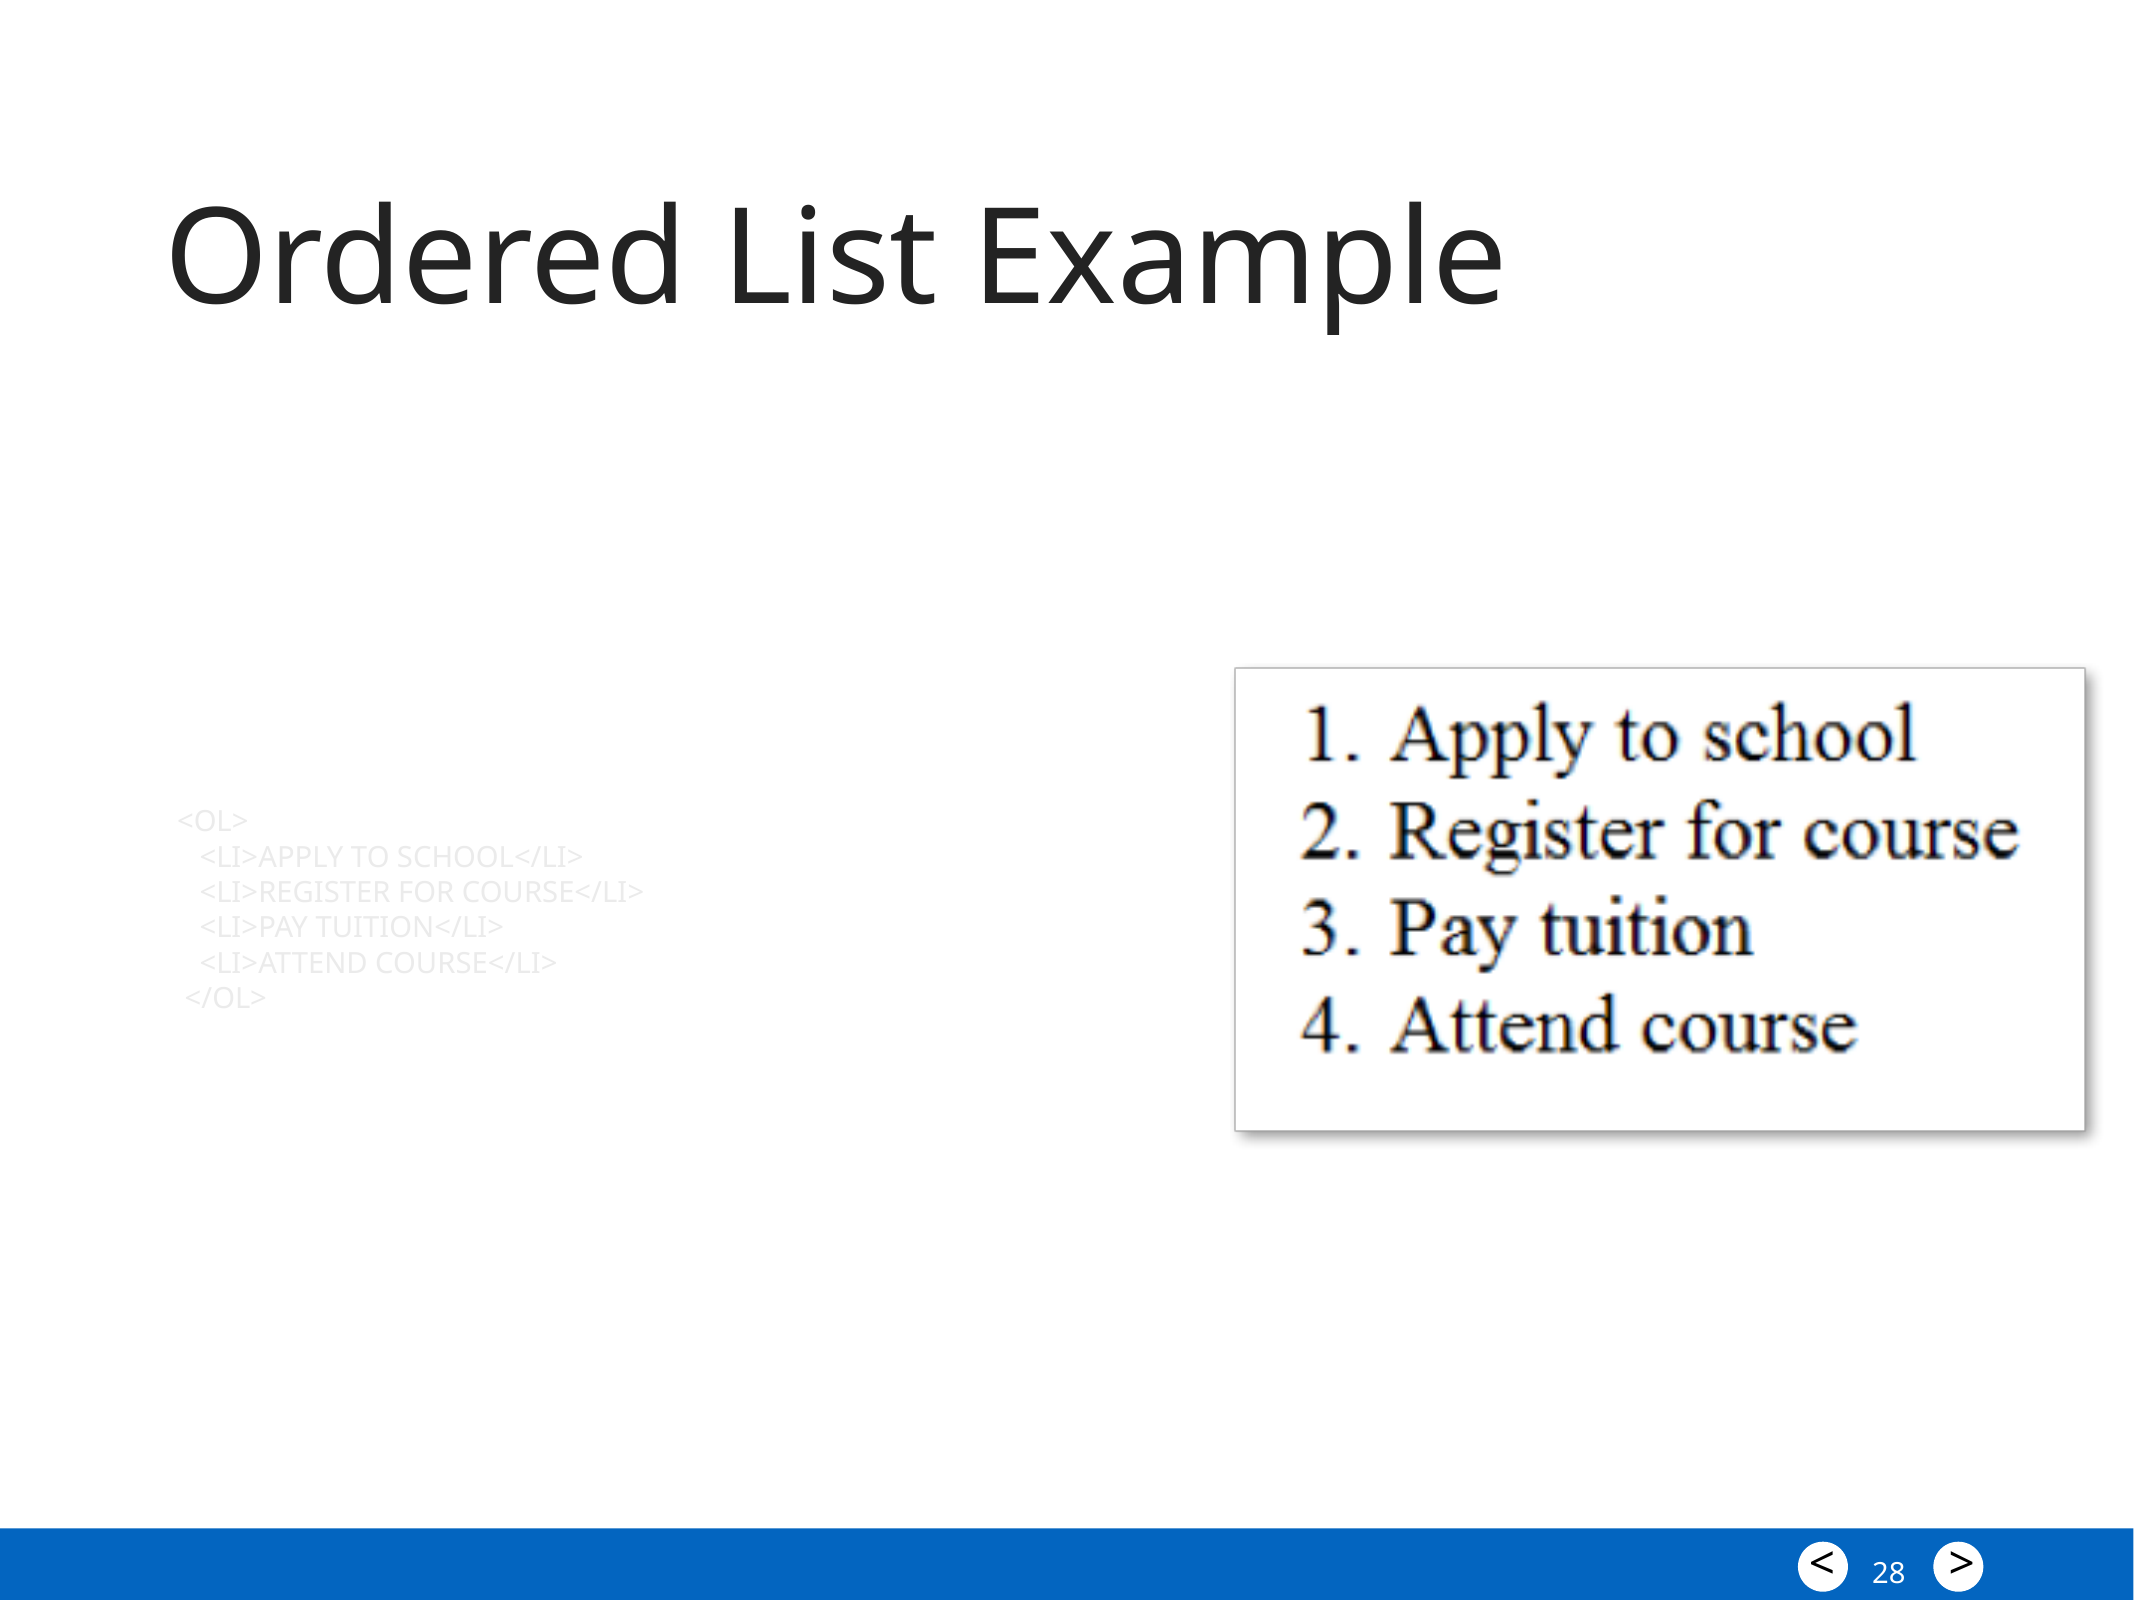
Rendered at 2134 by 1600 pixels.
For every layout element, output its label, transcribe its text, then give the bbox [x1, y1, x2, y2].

slide_number 28 [1862, 1545, 1915, 1596]
list <ol> <li>Apply to school</li> <li>Register for course</li> <li>Pay tuition</li> <li>Attend course</li> </ol> [156, 347, 2051, 1470]
picture [1230, 663, 2107, 1153]
title Ordered List Example [155, 72, 1978, 428]
